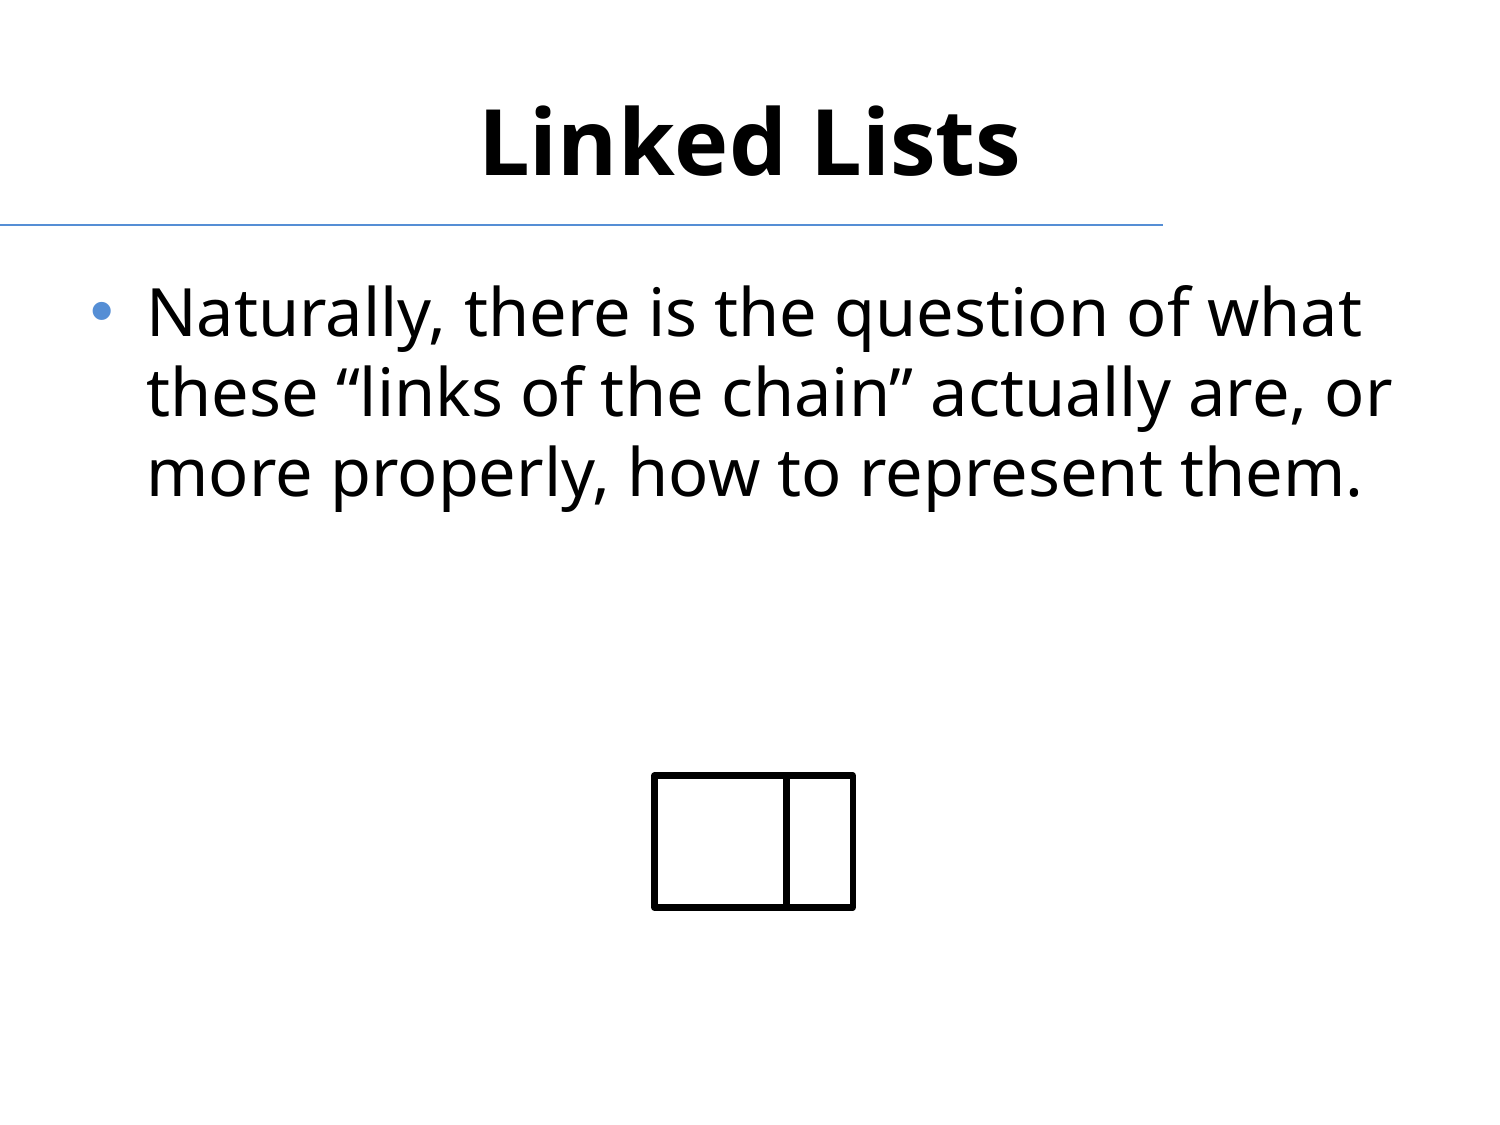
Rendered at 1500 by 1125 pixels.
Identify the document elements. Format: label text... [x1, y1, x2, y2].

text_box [654, 775, 853, 908]
title Linked Lists [75, 45, 1425, 233]
list Naturally, there is the question of what these “links of the chain” actually are, or more properly, how to represent them. [75, 262, 1425, 1005]
